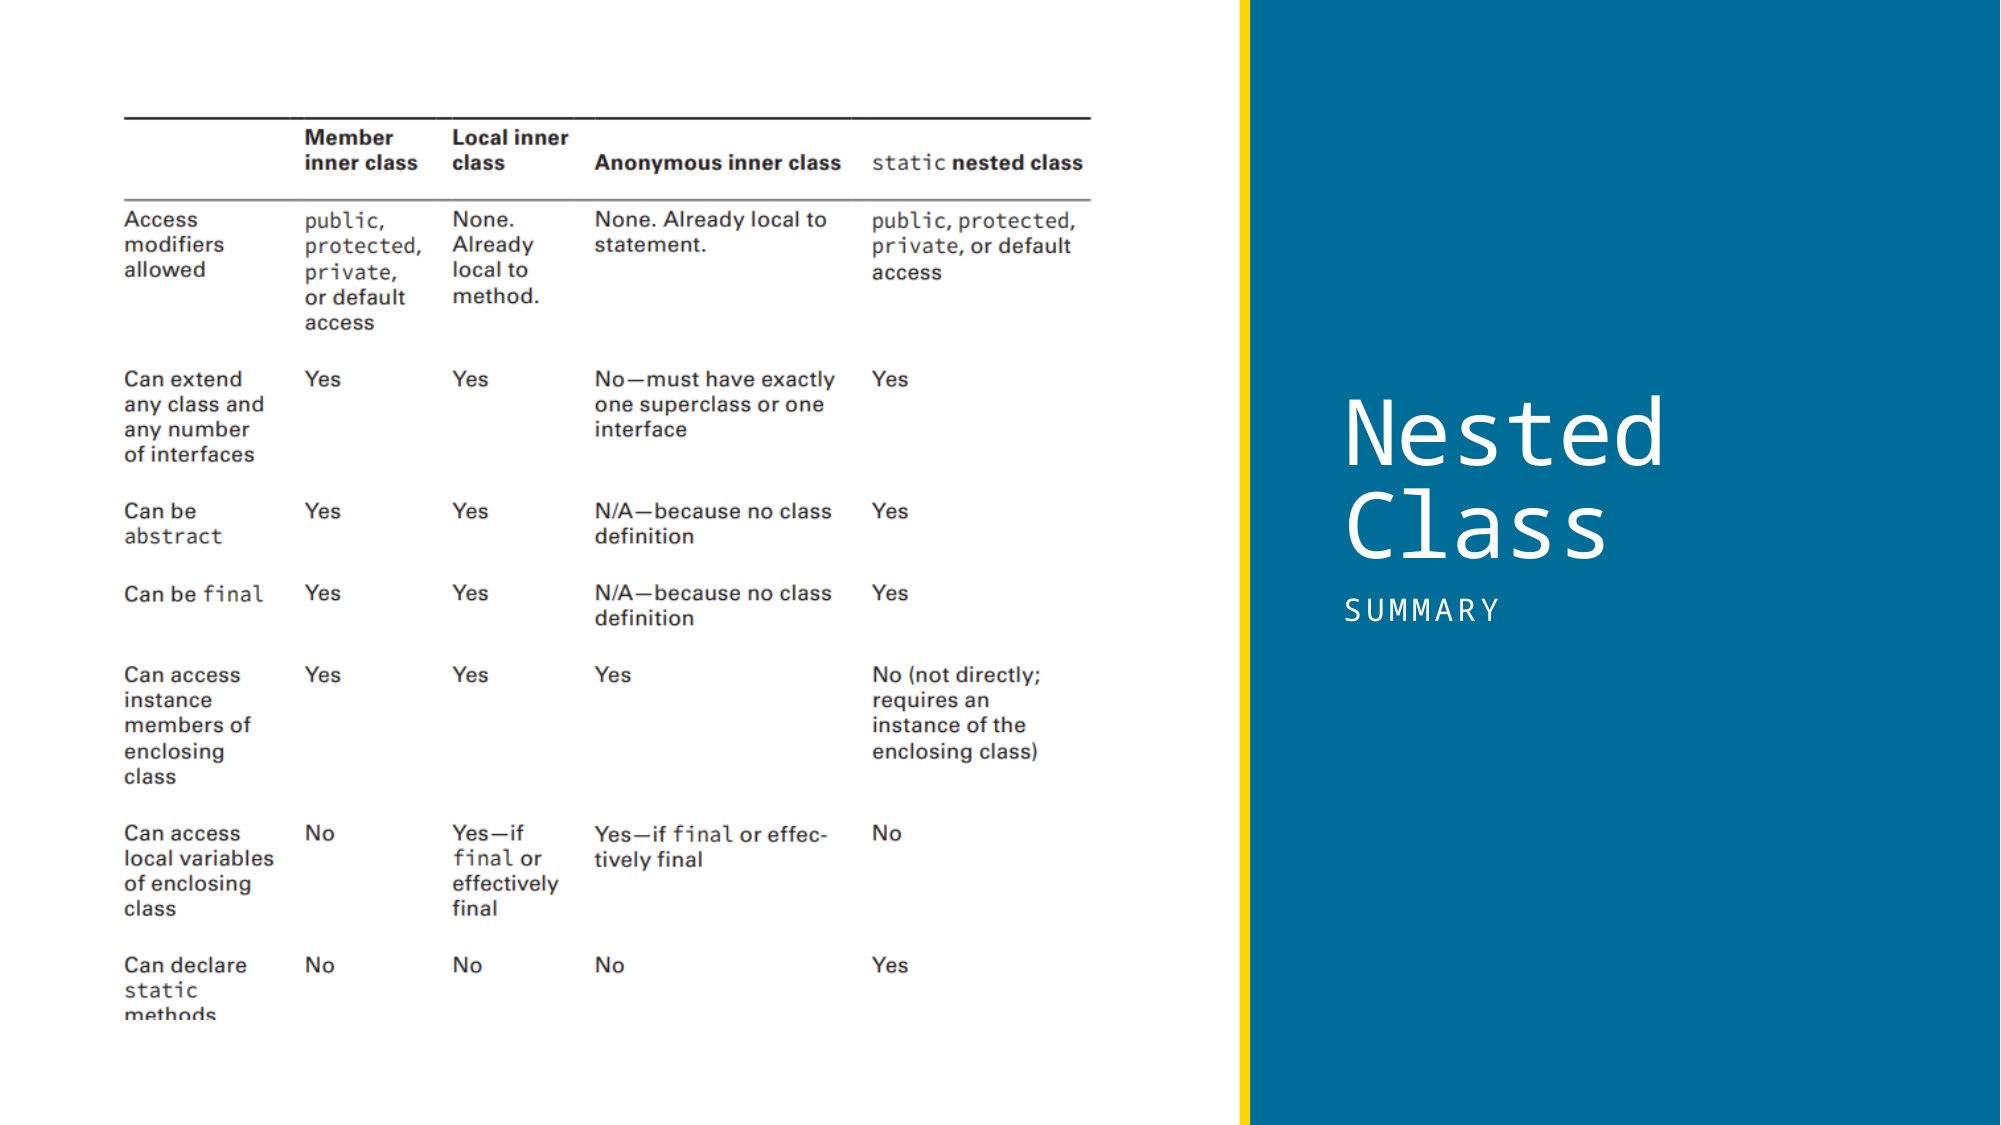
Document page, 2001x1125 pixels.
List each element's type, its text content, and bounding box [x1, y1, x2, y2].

list Summary [1328, 586, 1929, 1020]
picture [103, 104, 1134, 1021]
title Nested Class [1328, 104, 1929, 585]
text_box [1238, 723, 1251, 1125]
text_box [1251, 0, 2000, 1125]
text_box [1238, 0, 1251, 710]
text_box [0, 0, 1238, 1125]
